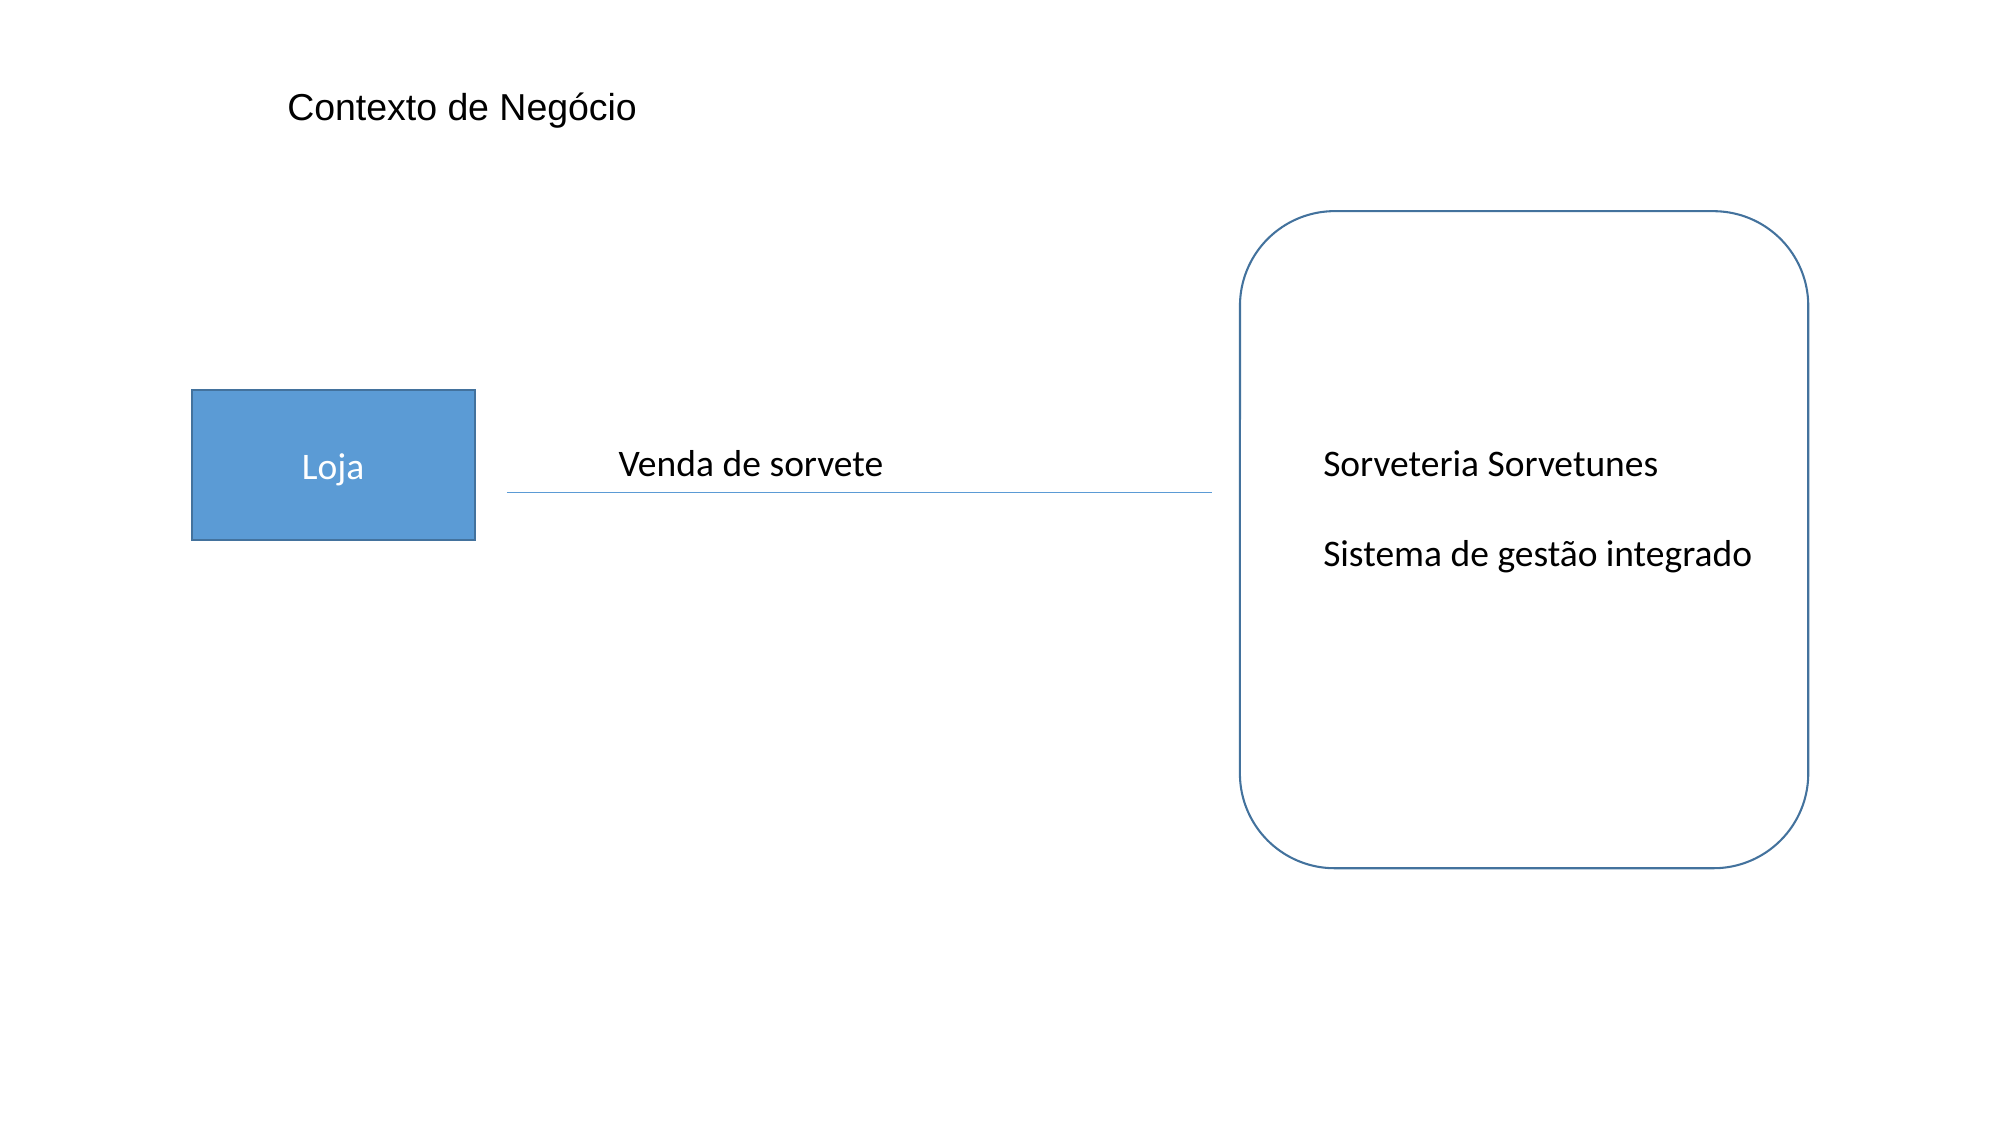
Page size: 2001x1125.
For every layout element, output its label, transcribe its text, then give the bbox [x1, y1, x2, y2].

text_box Sorveteria Sorvetunes Sistema de gestão integrado [1308, 431, 1837, 582]
text_box Venda de sorvete [603, 431, 1000, 492]
text_box [1238, 210, 1810, 870]
text_box Loja [191, 389, 476, 541]
text_box Contexto de Negócio [272, 76, 652, 136]
